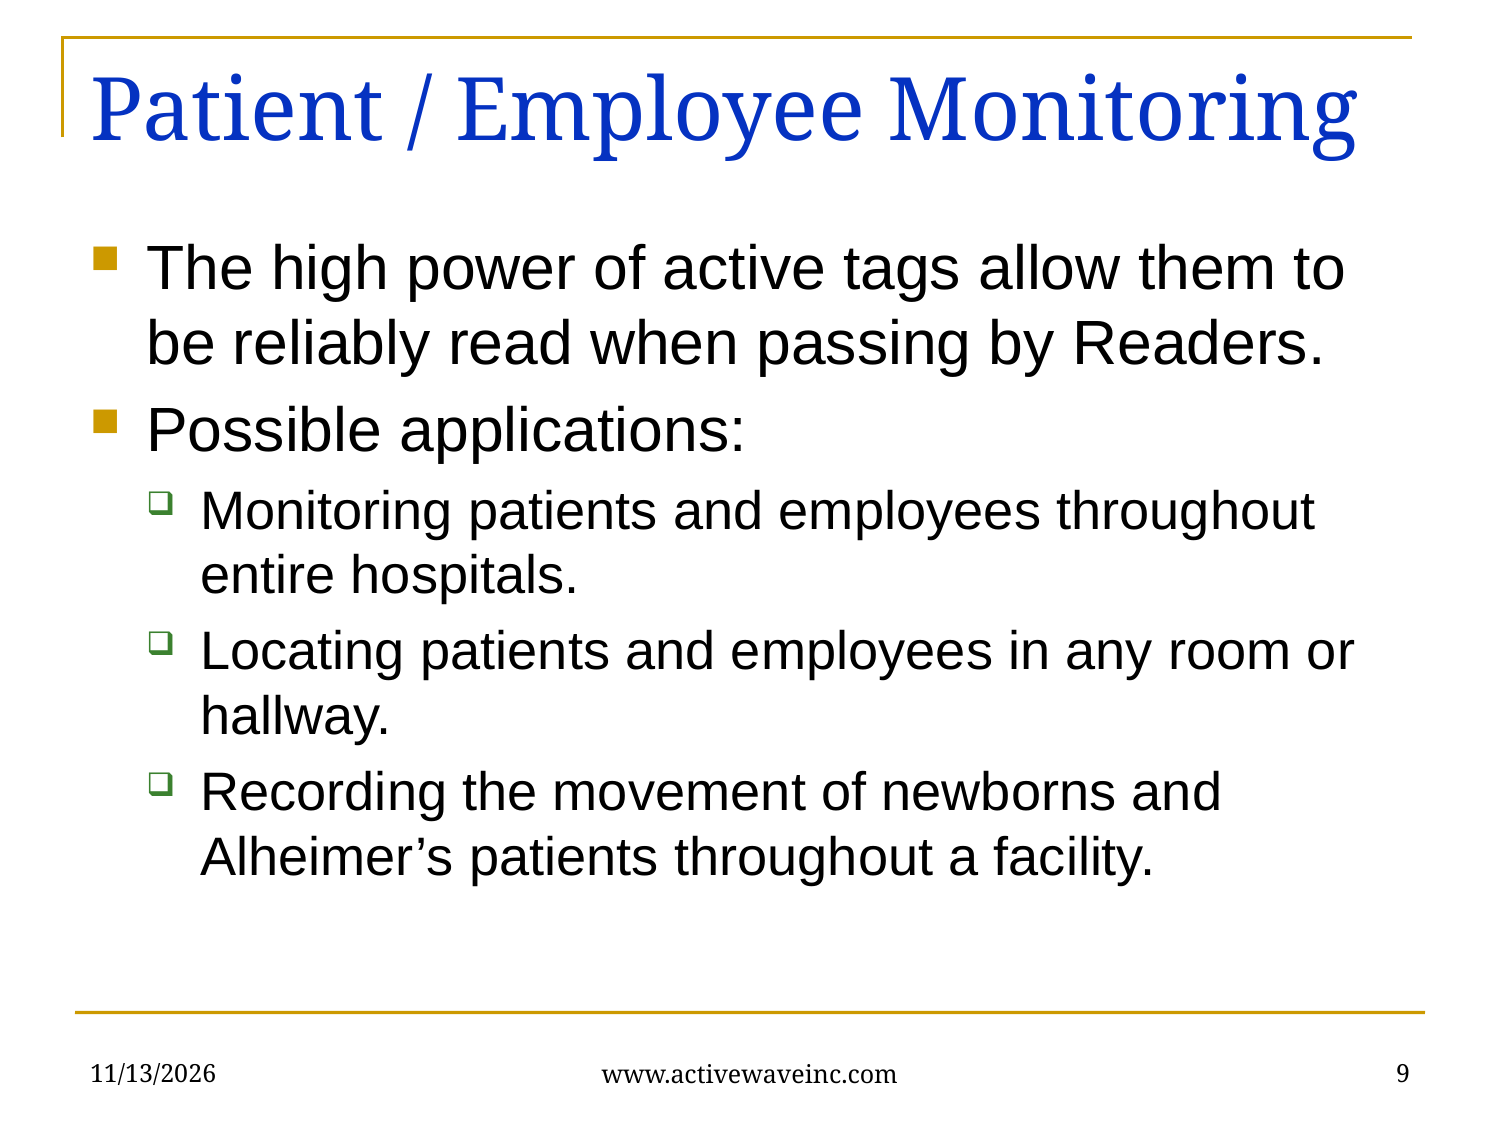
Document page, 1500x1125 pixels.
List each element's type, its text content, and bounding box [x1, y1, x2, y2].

list The high power of active tags allow them to be reliably read when passing by Readers. Possible applications: Monitoring patients and employees throughout entire hospitals. Locating patients and employees in any room or hallway. Recording the movement of newborns and Alheimer’s patients throughout a facility. [75, 219, 1425, 963]
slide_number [75, 1024, 425, 1100]
title Patient / Employee Monitoring [75, 45, 1425, 219]
slide_number 9 [1074, 1024, 1425, 1100]
footer www.activewaveinc.com [512, 1025, 988, 1100]
